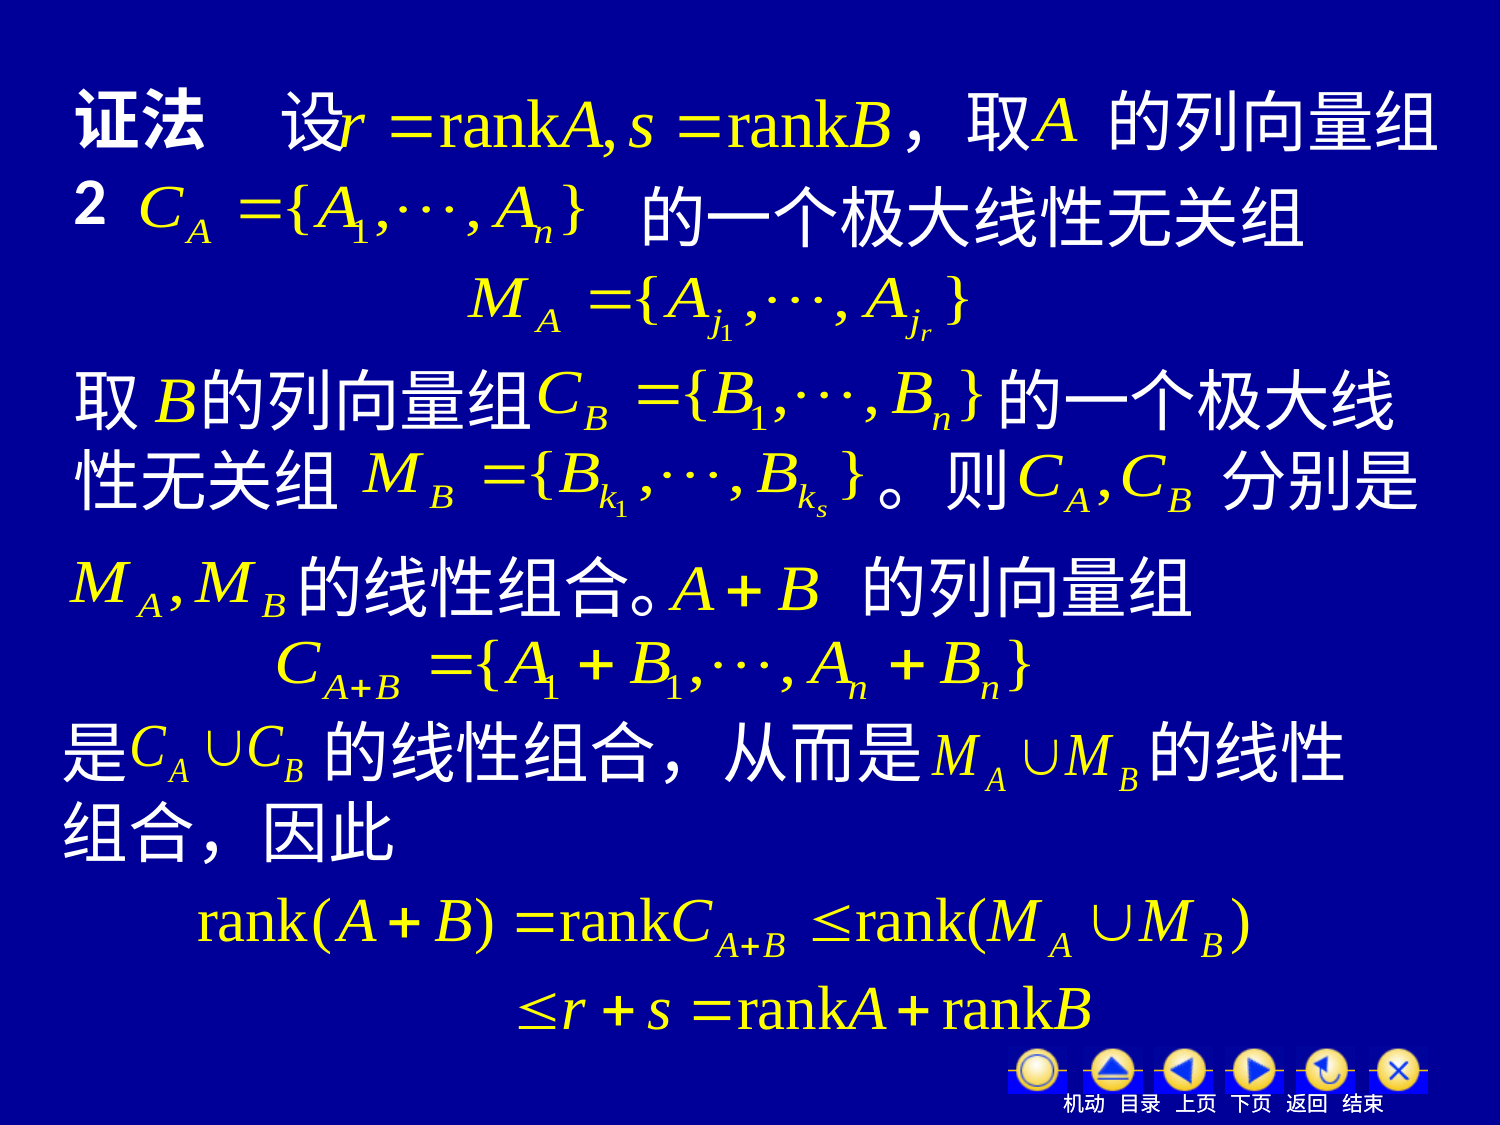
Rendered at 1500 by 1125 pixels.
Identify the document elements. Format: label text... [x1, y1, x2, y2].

text_box 机动 目录 上页 下页 返回 结束 [1049, 1082, 1404, 1123]
picture [1083, 1045, 1143, 1094]
picture [1369, 1045, 1429, 1094]
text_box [503, 972, 1104, 1046]
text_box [128, 72, 1466, 352]
picture [1007, 1045, 1067, 1094]
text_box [46, 620, 1430, 881]
picture [1296, 1045, 1355, 1094]
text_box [58, 351, 1454, 636]
text_box 证法2 [58, 70, 270, 245]
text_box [187, 878, 1266, 973]
picture [1225, 1045, 1285, 1094]
picture [1154, 1045, 1214, 1094]
